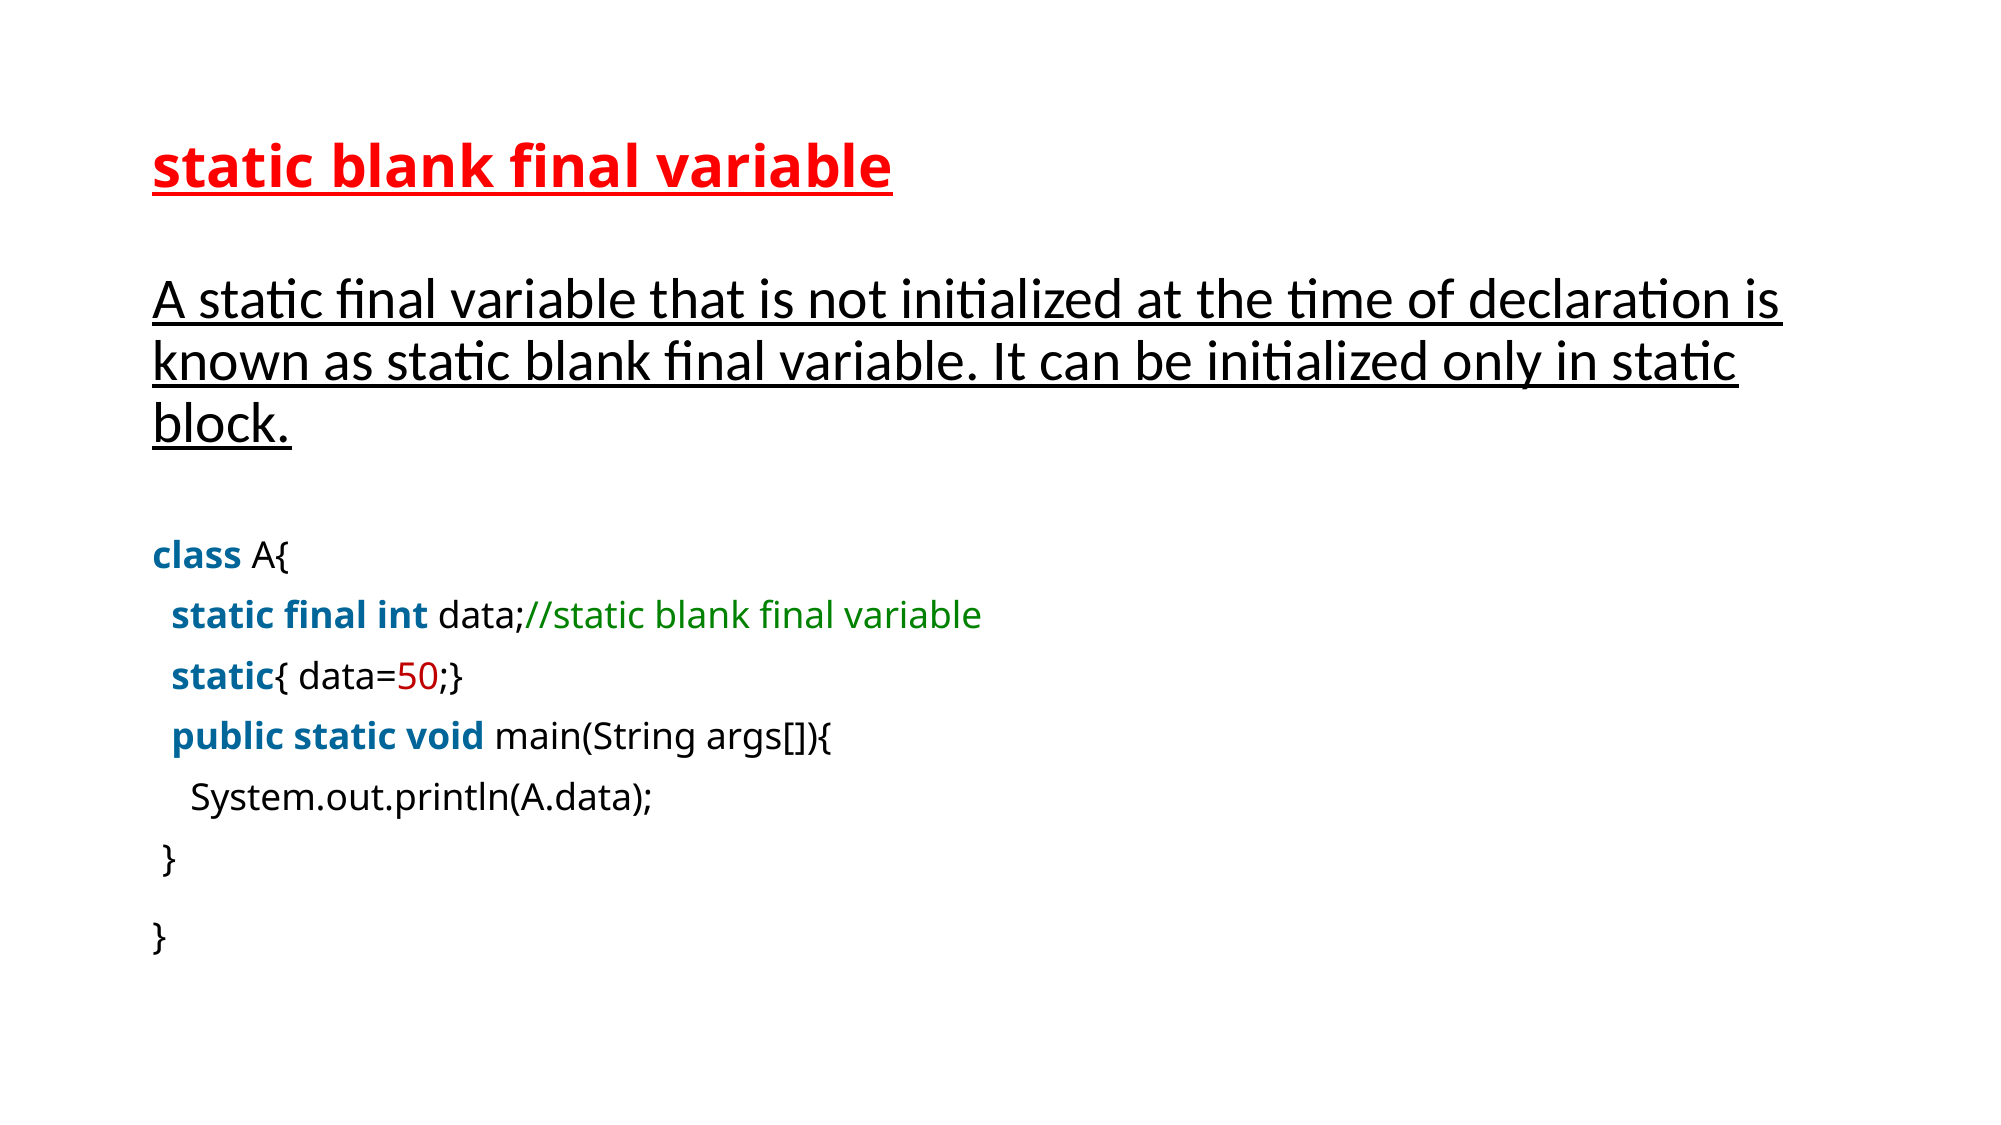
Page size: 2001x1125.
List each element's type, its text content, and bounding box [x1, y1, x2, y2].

list A static final variable that is not initialized at the time of declaration is known as static blank final variable. It can be initialized only in static block. class A{ static final int data;//static blank final variable static{ data=50;} public static void main(String args[]){ System.out.println(A.data); } } [137, 260, 1863, 975]
title static blank final variable [137, 59, 1863, 260]
